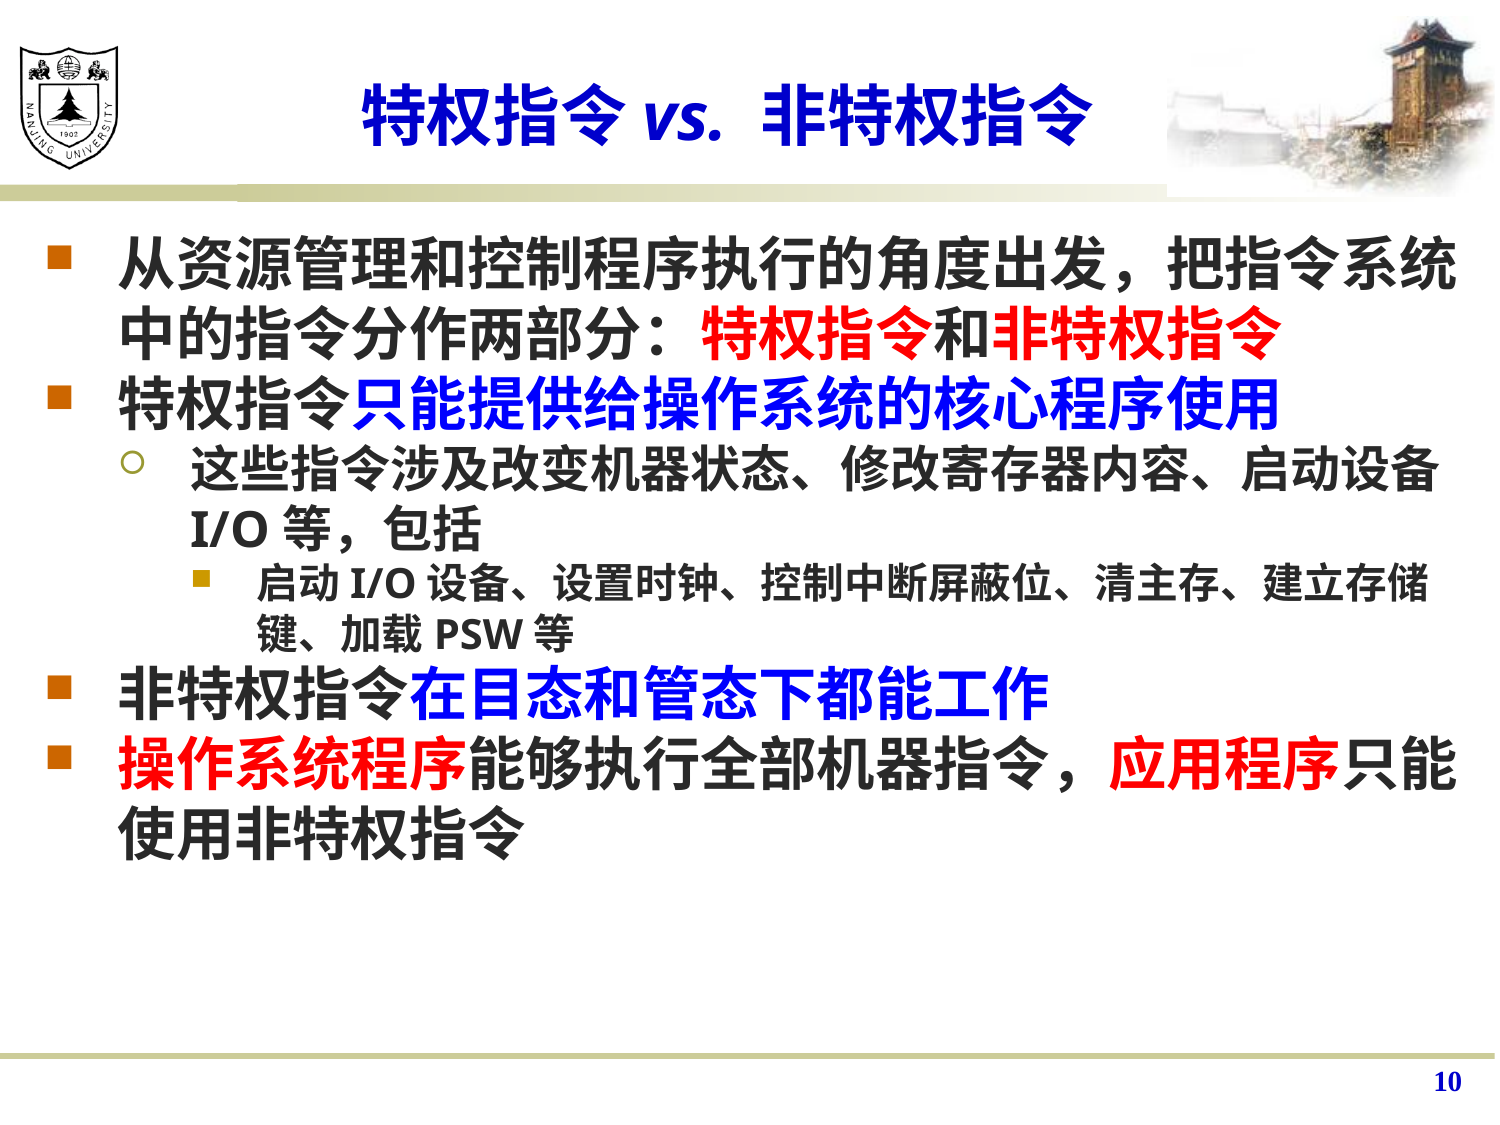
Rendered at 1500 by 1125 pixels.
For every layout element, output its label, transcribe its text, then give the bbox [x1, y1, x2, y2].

slide_number 10 [1399, 1054, 1496, 1125]
picture [1167, 16, 1495, 197]
list 从资源管理和控制程序执行的角度出发，把指令系统中的指令分作两部分：特权指令和非特权指令 特权指令只能提供给操作系统的核心程序使用 这些指令涉及改变机器状态、修改寄存器内容、启动设备I/O等，包括 启动I/O设备、设置时钟、控制中断屏蔽位、清主存、建立存储键、加载PSW等 非特权指令在目态和管态下都能工作 操作系统程序能够执行全部机器指令，应用程序只能使用非特权指令 [29, 219, 1483, 1035]
text_box 特权指令vs. 非特权指令 [123, 66, 1331, 161]
picture [0, 1053, 1495, 1059]
picture [14, 42, 124, 173]
